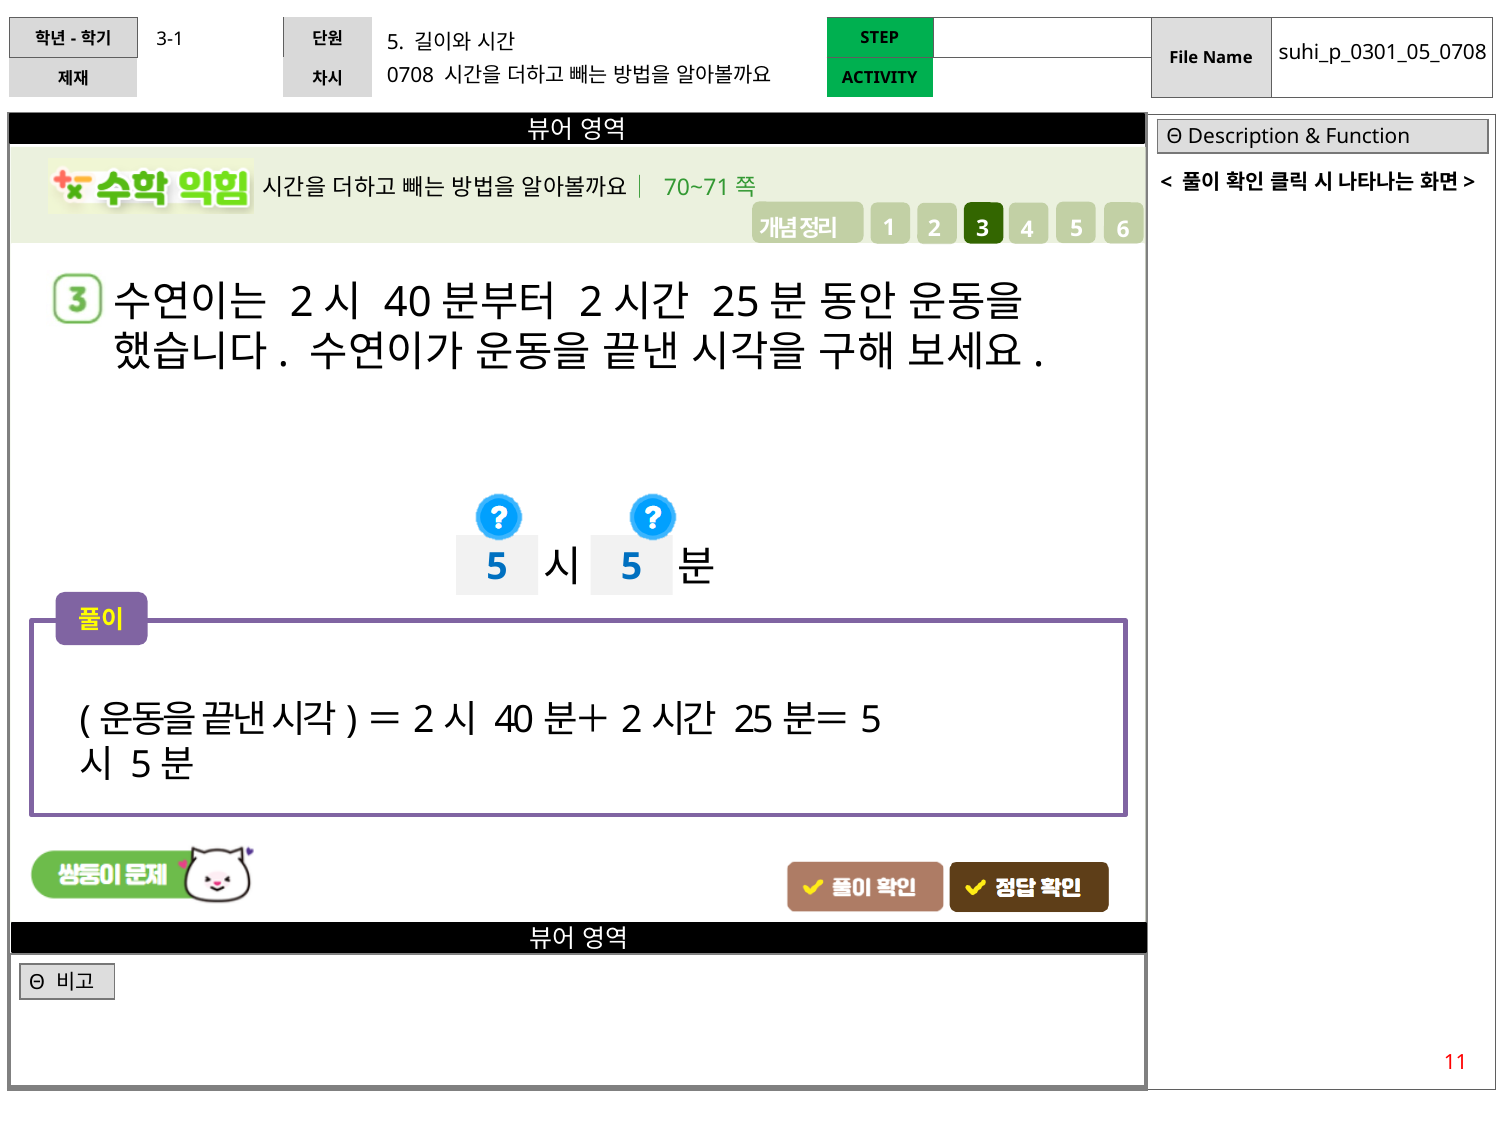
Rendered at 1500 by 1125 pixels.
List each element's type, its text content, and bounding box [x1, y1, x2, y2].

picture [469, 488, 530, 548]
text_box 시간을 더하고 빼는 방법을 알아볼까요│ 70~71쪽 [247, 165, 823, 208]
picture [622, 488, 683, 548]
text_box 5. 길이와 시간 [372, 21, 715, 54]
table_header Θ Description & Function [1158, 120, 1487, 152]
text_box 수연이는 2시 40분부터 2시간 25분 동안 운동을 했습니다. 수연이가 운동을 끝낸 시각을 구해 보세요. [99, 267, 1134, 382]
text_box 0708 시간을 더하고 빼는 방법을 알아볼까요 [372, 54, 821, 96]
picture [948, 858, 1111, 913]
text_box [744, 191, 1144, 249]
picture [21, 835, 263, 913]
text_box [31, 591, 1126, 816]
picture [46, 270, 106, 328]
picture [48, 158, 254, 214]
text_box 시 [534, 532, 592, 590]
text_box 3-1 [141, 18, 284, 55]
text_box 5 [590, 535, 662, 590]
text_box suhi_p_0301_05_0708 [1263, 30, 1500, 71]
picture [784, 858, 944, 913]
text_box 5 [456, 535, 539, 590]
text_box < 풀이 확인 클릭 시 나타나는 화면> [1145, 160, 1500, 264]
text_box 분 [662, 532, 725, 590]
